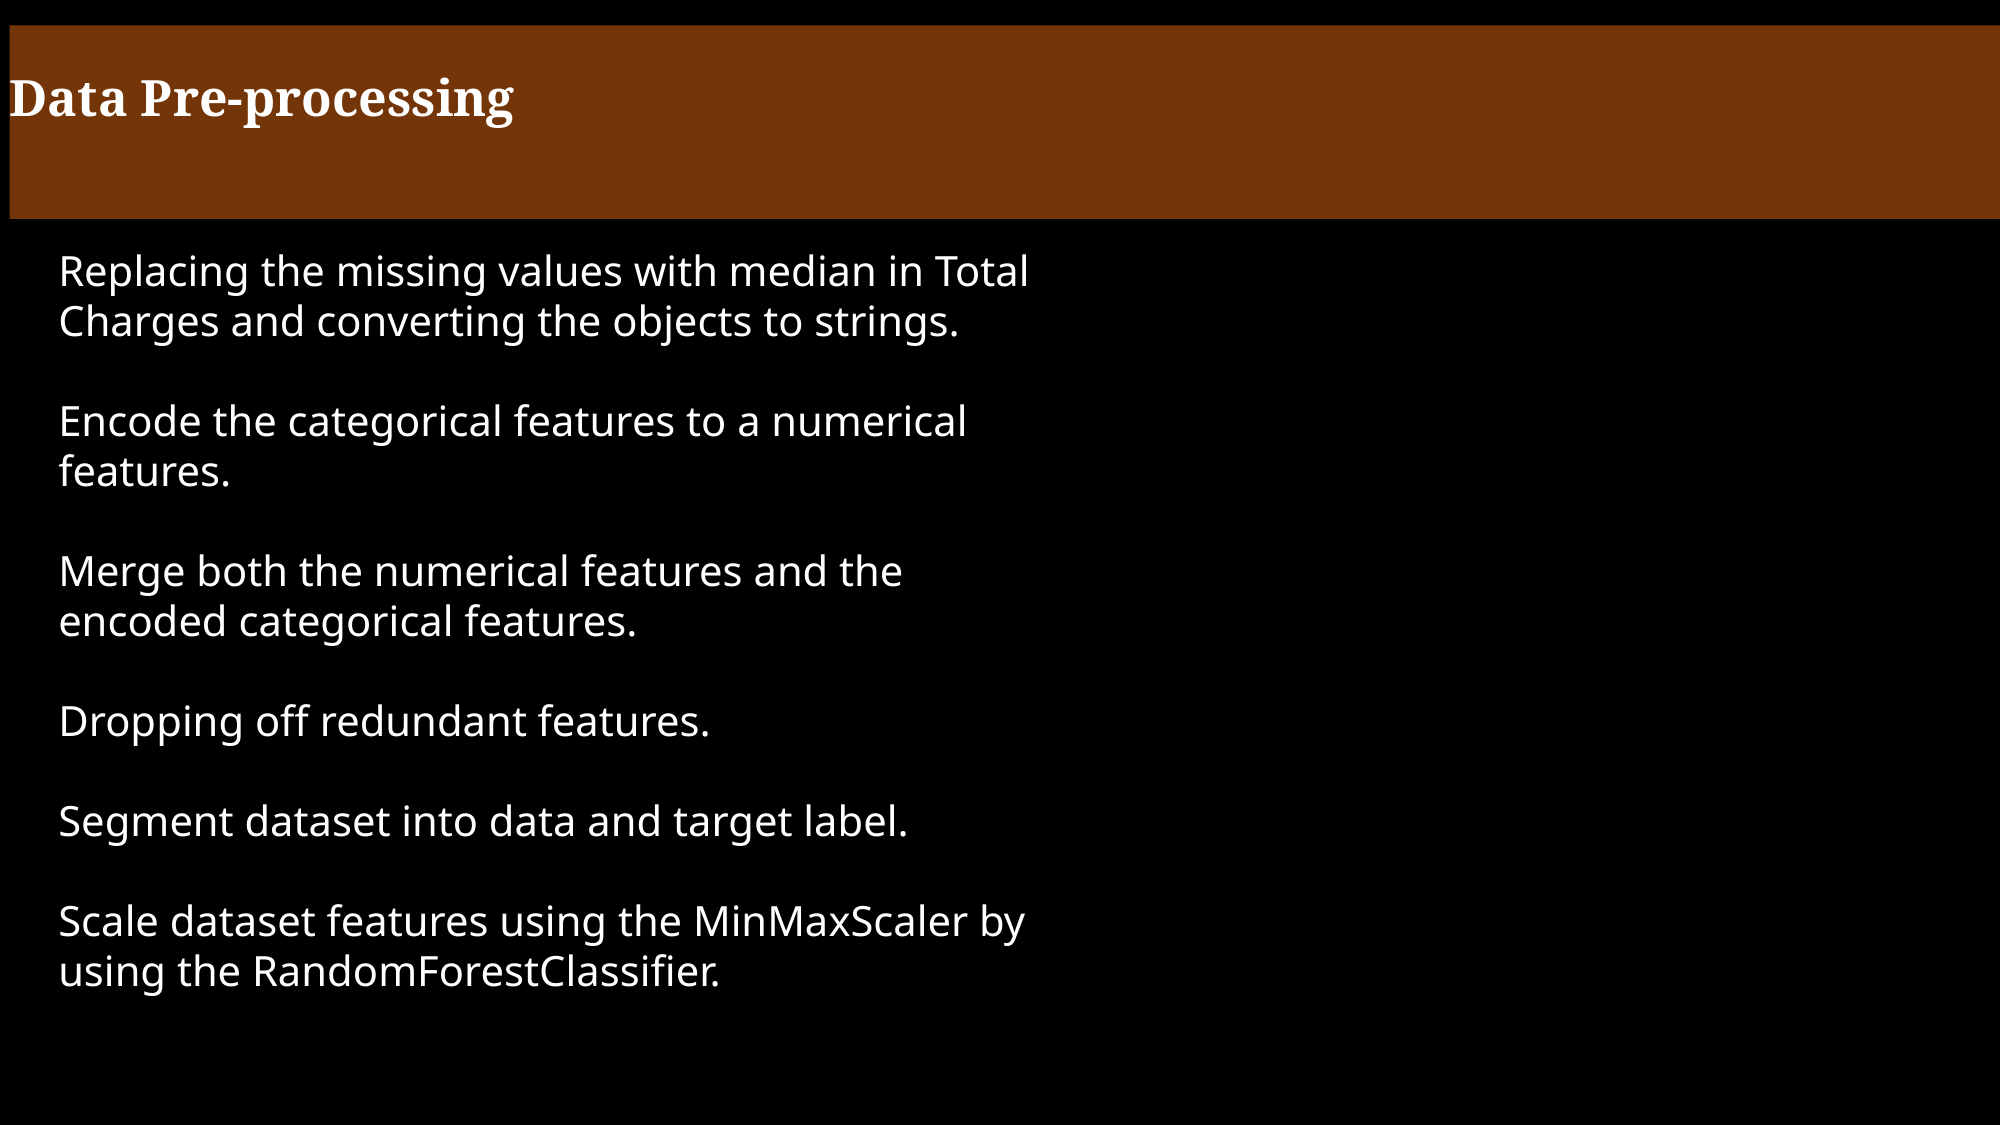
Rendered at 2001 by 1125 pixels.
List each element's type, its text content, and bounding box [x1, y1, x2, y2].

text_box Replacing the missing values with median in Total Charges and converting the objects to strings. Encode the categorical features to a numerical features. Merge both the numerical features and the encoded categorical features. Dropping off redundant features. Segment dataset into data and target label. Scale dataset features using the MinMaxScaler by using the RandomForestClassifier. [43, 237, 1055, 1093]
title Data Pre-processing [9, 25, 2000, 219]
